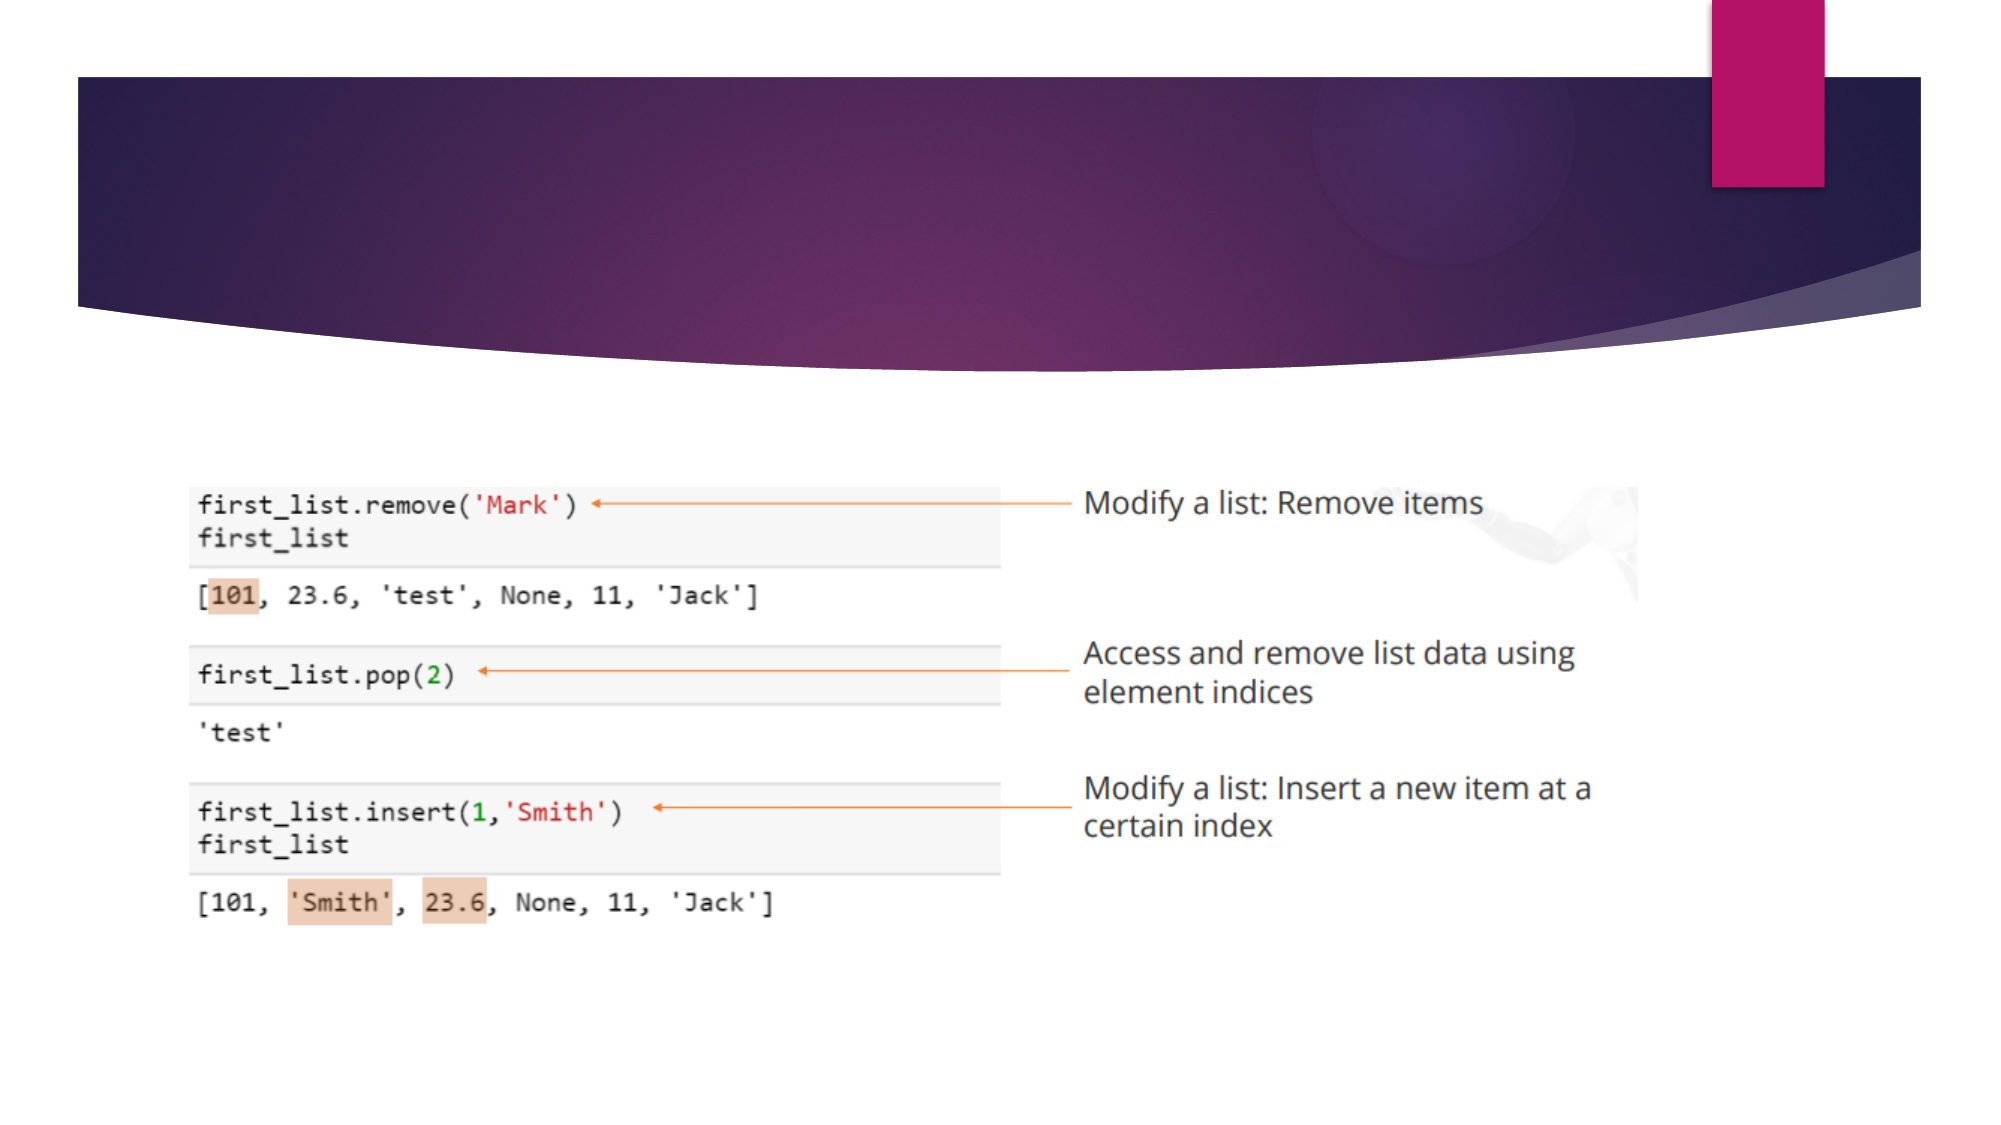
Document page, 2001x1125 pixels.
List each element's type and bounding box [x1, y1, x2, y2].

list [189, 487, 1638, 927]
